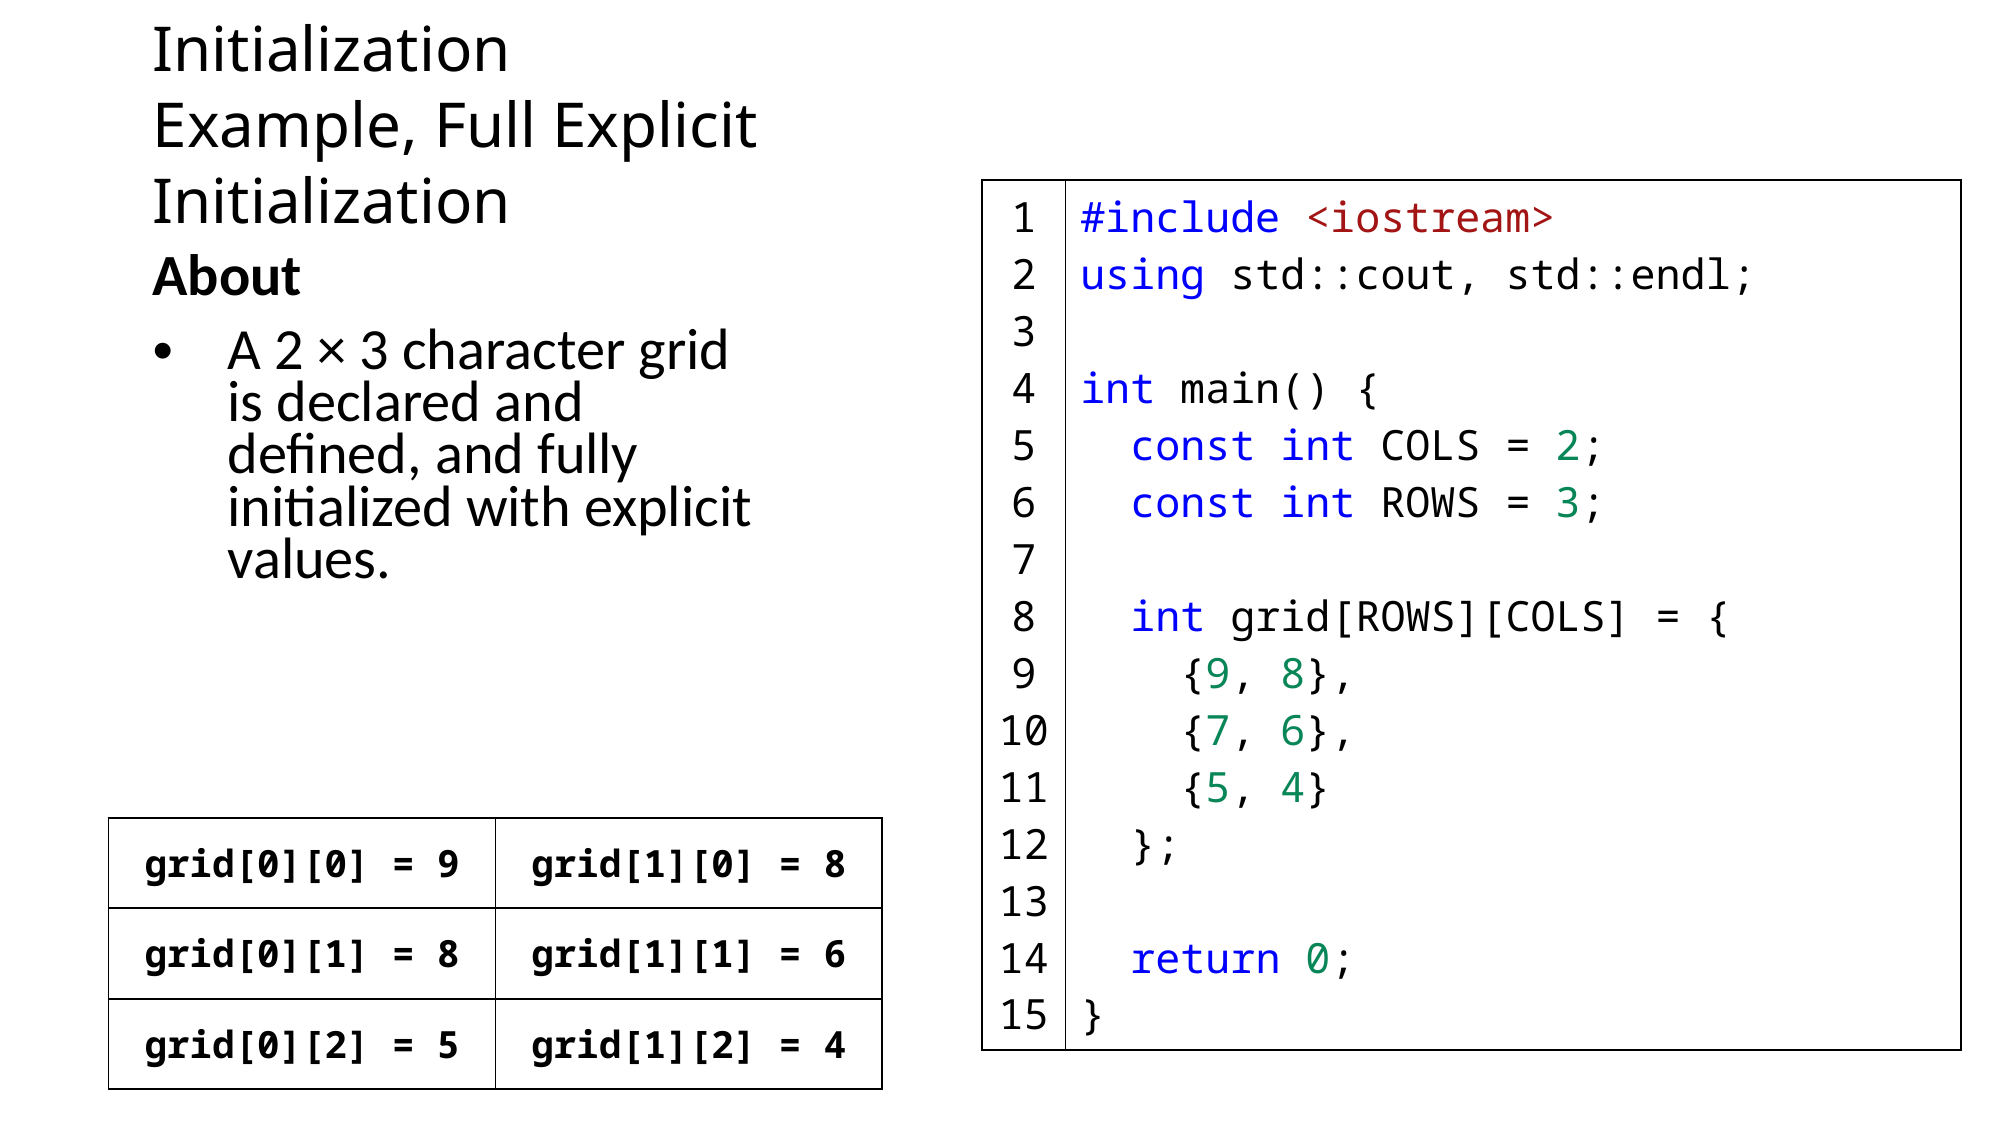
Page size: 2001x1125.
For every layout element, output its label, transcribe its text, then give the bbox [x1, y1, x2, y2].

table_cell grid[0][1] = 8 [109, 909, 495, 998]
table_cell grid[1][1] = 6 [496, 909, 881, 998]
table_header grid[0][0] = 9 [109, 819, 495, 907]
table_header grid[1][0] = 8 [496, 819, 881, 907]
table_header #include <iostream> using std::cout, std::endl; int main() { const int COLS = 2; const int ROWS = 3; int grid[ROWS][COLS] = { {9, 8}, {7, 6}, {5, 4} }; return 0; } [1066, 181, 1960, 1049]
table_cell grid[0][2] = 5 [109, 1000, 495, 1088]
table_cell grid[1][2] = 4 [496, 1000, 881, 1088]
table_header 1 2 3 4 5 6 7 8 9 10 11 12 13 14 15 [983, 181, 1065, 1049]
list About A 2 × 3 character grid is declared and defined, and fully initialized with explicit values. [137, 246, 783, 817]
title Initialization Example, Full Explicit Initialization [137, 0, 783, 246]
